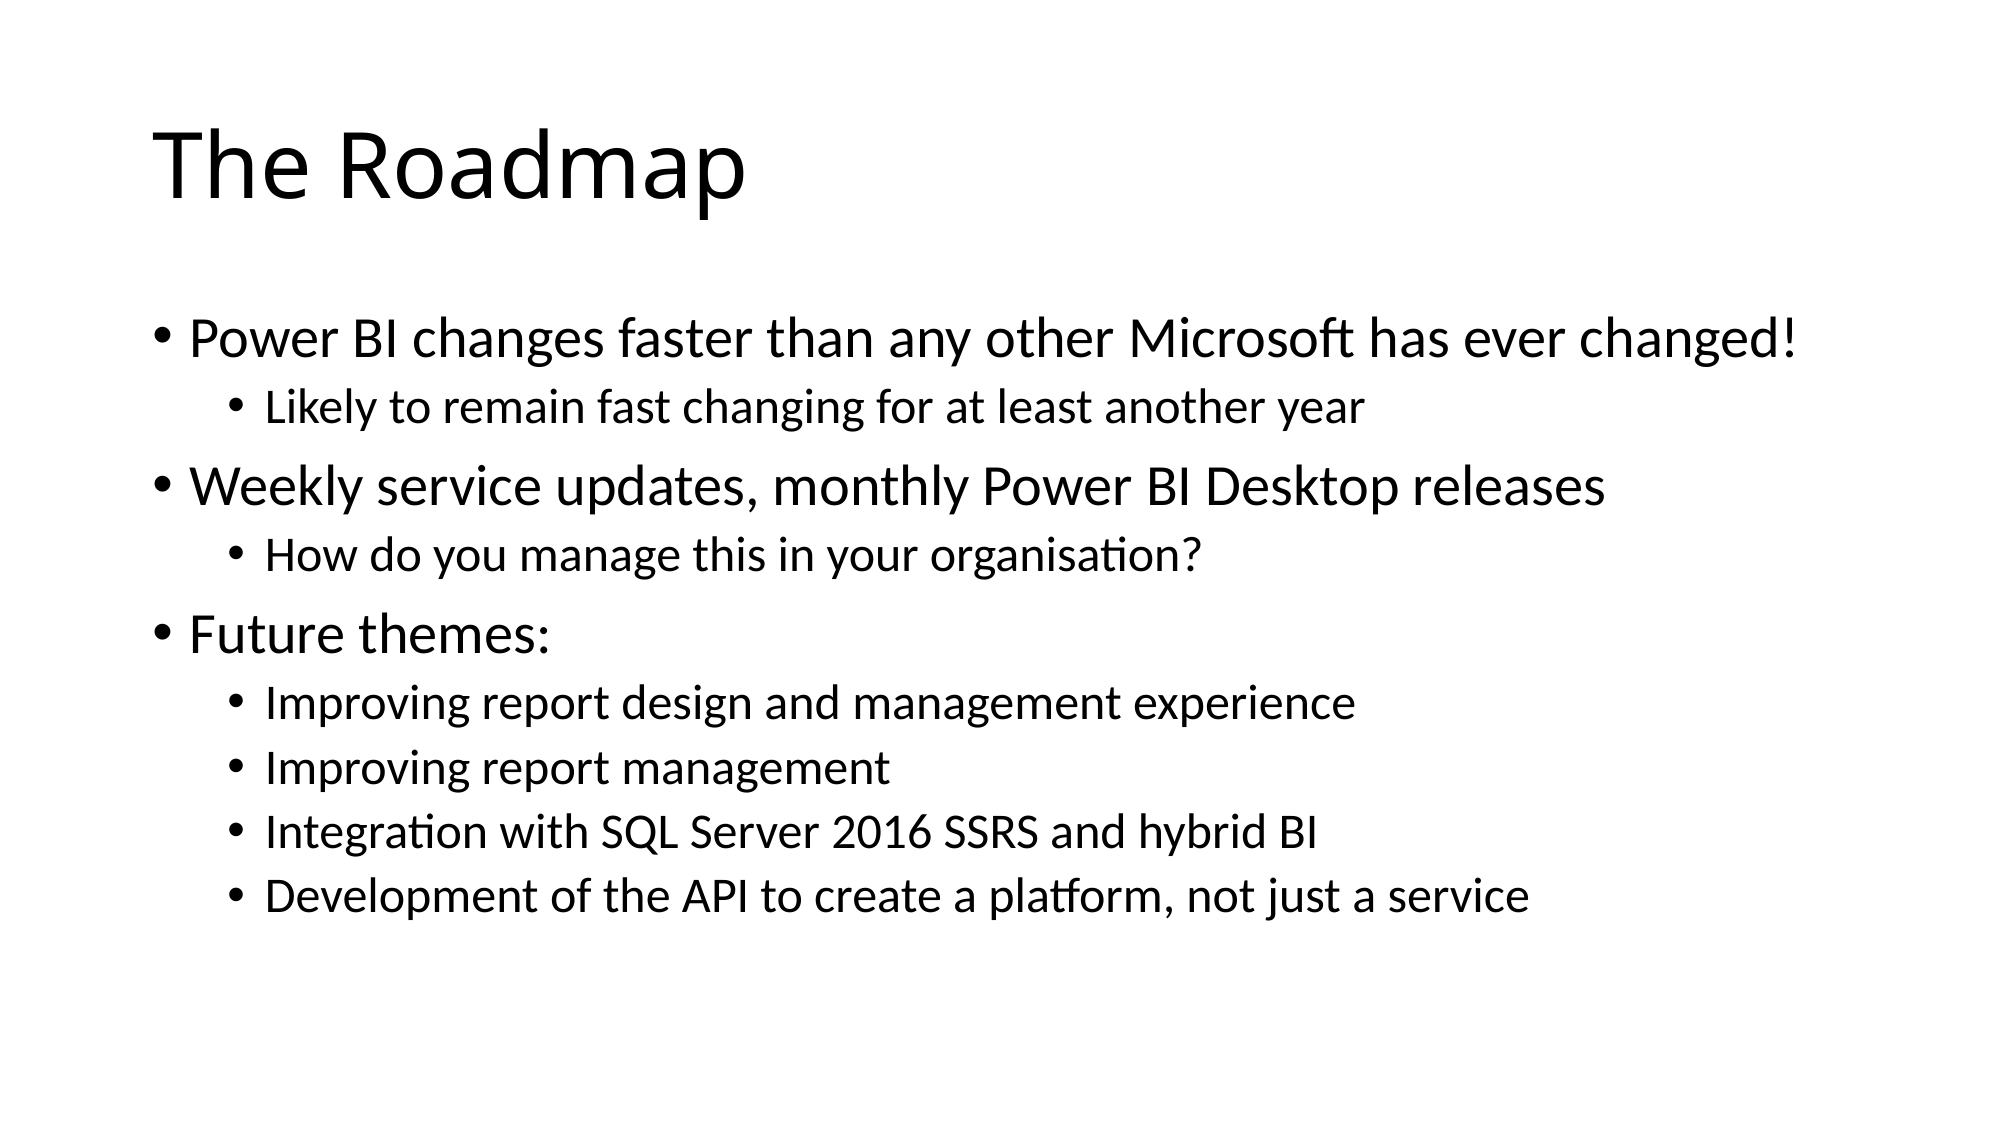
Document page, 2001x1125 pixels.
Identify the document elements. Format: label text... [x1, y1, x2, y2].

list Power BI changes faster than any other Microsoft has ever changed! Likely to remain fast changing for at least another year Weekly service updates, monthly Power BI Desktop releases How do you manage this in your organisation? Future themes: Improving report design and management experience Improving report management Integration with SQL Server 2016 SSRS and hybrid BI Development of the API to create a platform, not just a service [137, 299, 1863, 1014]
title The Roadmap [137, 59, 1863, 278]
